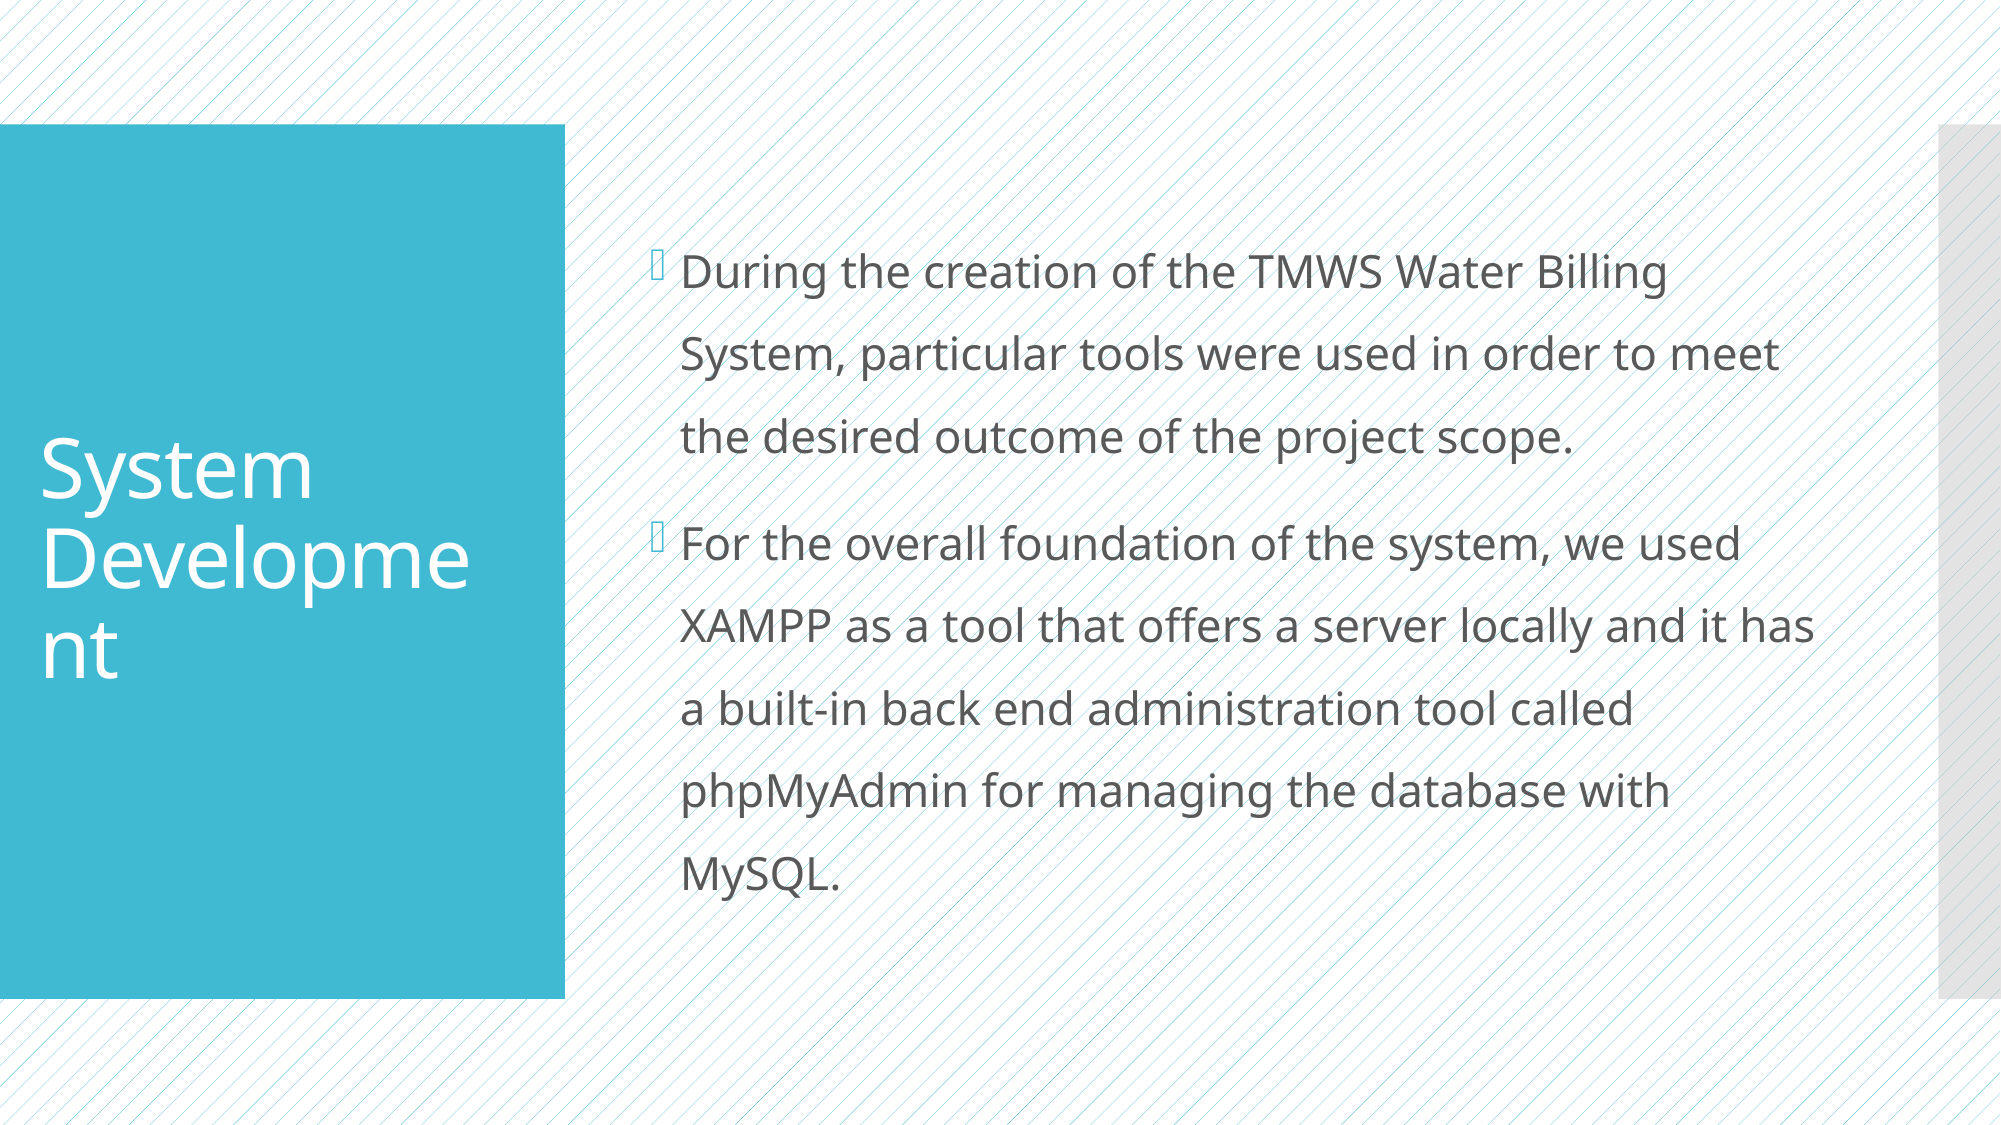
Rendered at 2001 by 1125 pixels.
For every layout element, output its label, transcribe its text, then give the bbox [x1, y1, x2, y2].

list During the creation of the TMWS Water Billing System, particular tools were used in order to meet the desired outcome of the project scope. For the overall foundation of the system, we used XAMPP as a tool that offers a server locally and it has a built-in back end administration tool called phpMyAdmin for managing the database with MySQL. [634, 137, 1835, 978]
title System Development [24, 184, 536, 940]
